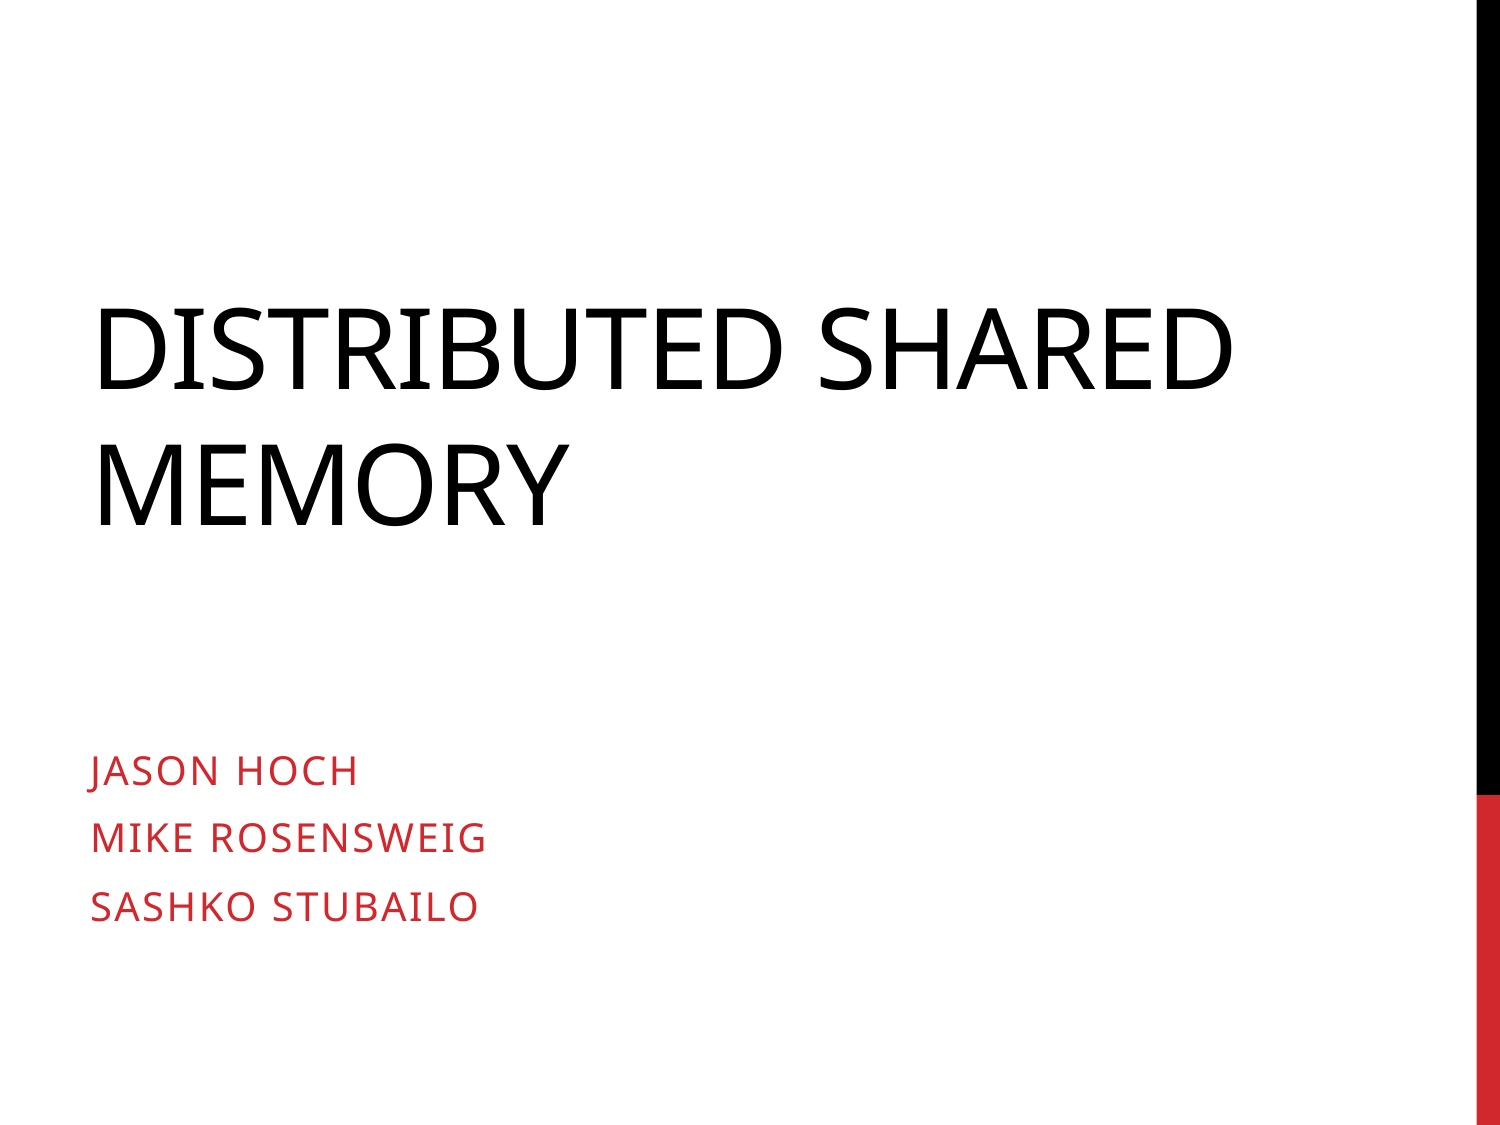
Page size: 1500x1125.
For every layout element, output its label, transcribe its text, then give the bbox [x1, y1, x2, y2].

subtitle Jason Hoch Mike rosensweig Sashko stubailo [75, 737, 1200, 938]
title Distributed shared memory [75, 37, 1350, 788]
